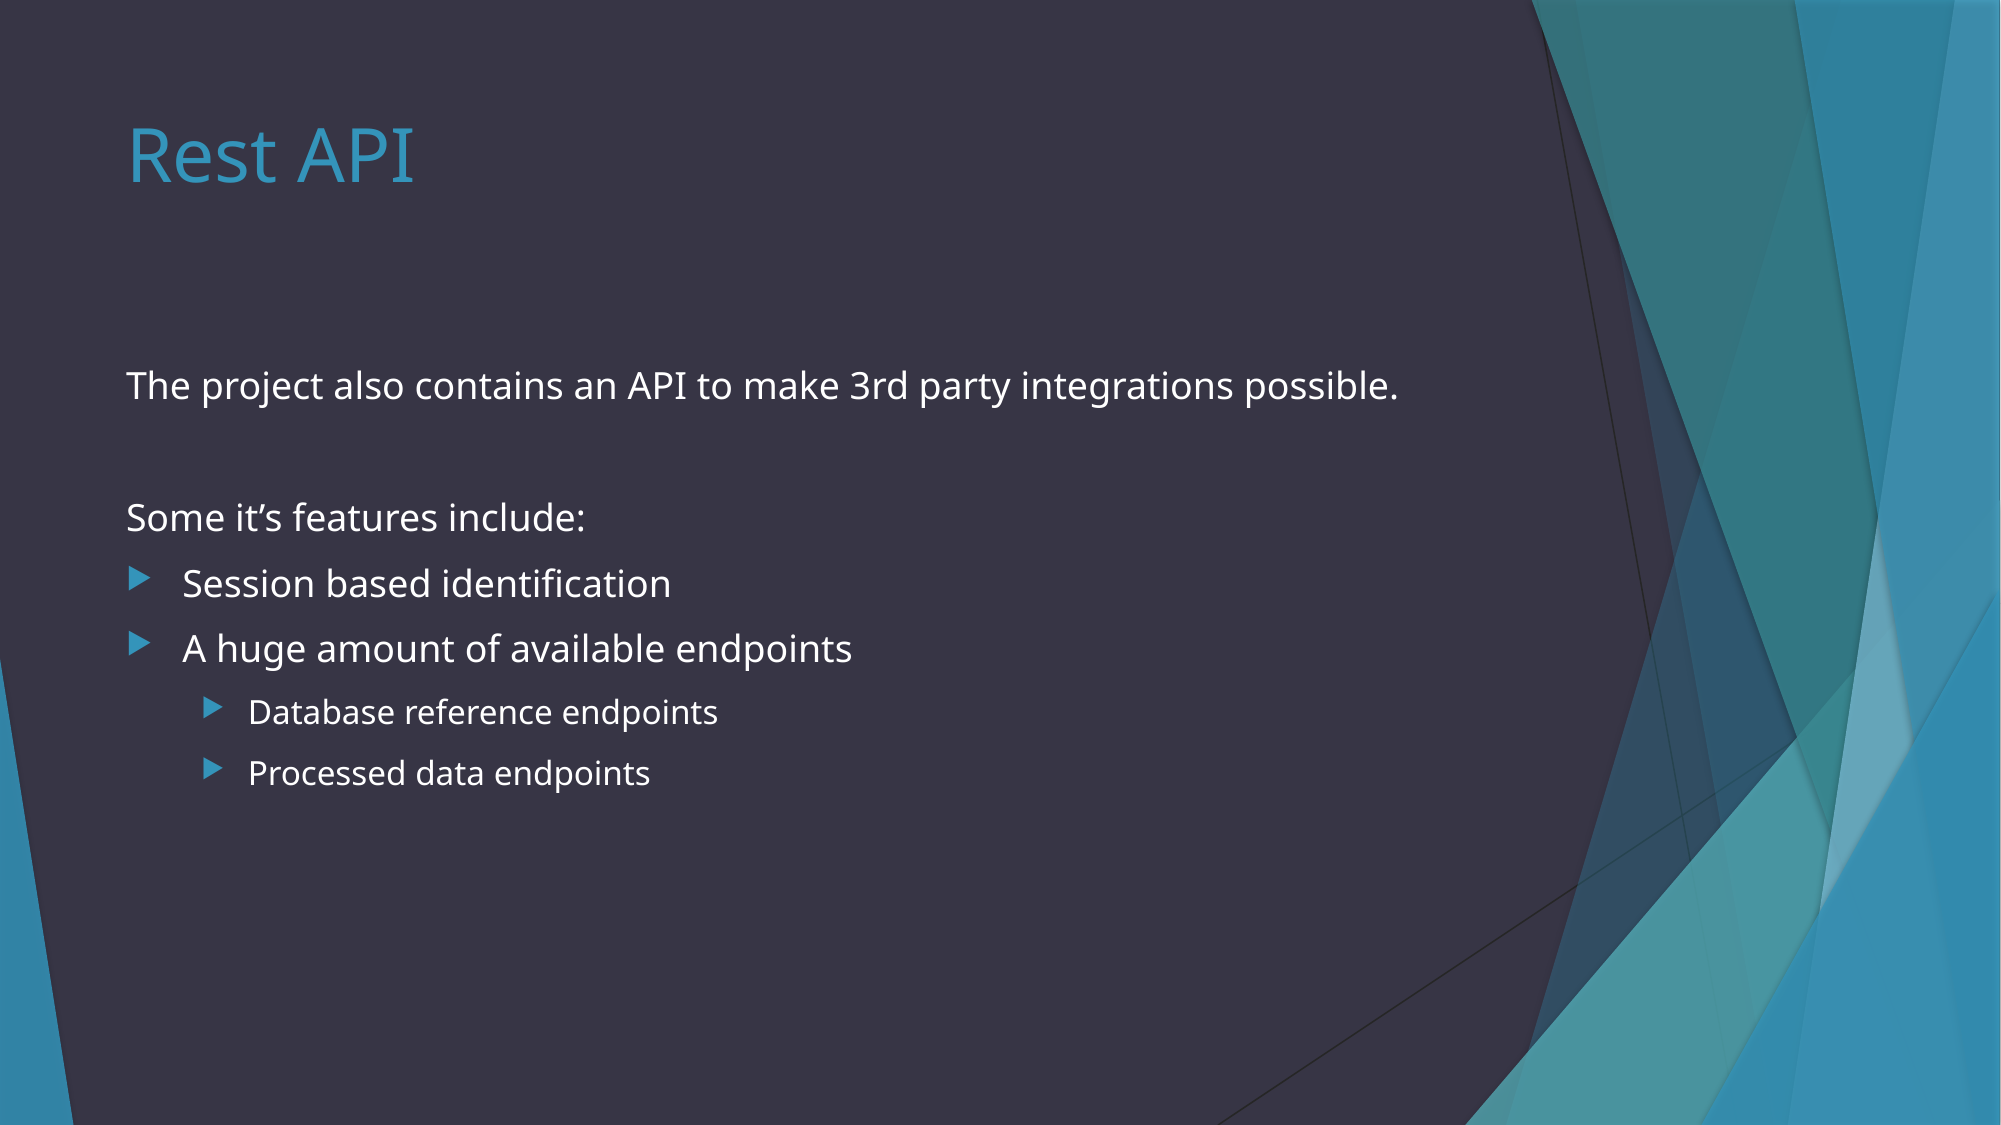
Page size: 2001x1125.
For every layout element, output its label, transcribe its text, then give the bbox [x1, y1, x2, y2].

list The project also contains an API to make 3rd party integrations possible. Some it’s features include: Session based identification A huge amount of available endpoints Database reference endpoints Processed data endpoints [111, 354, 1522, 992]
title Rest API [111, 99, 1522, 317]
